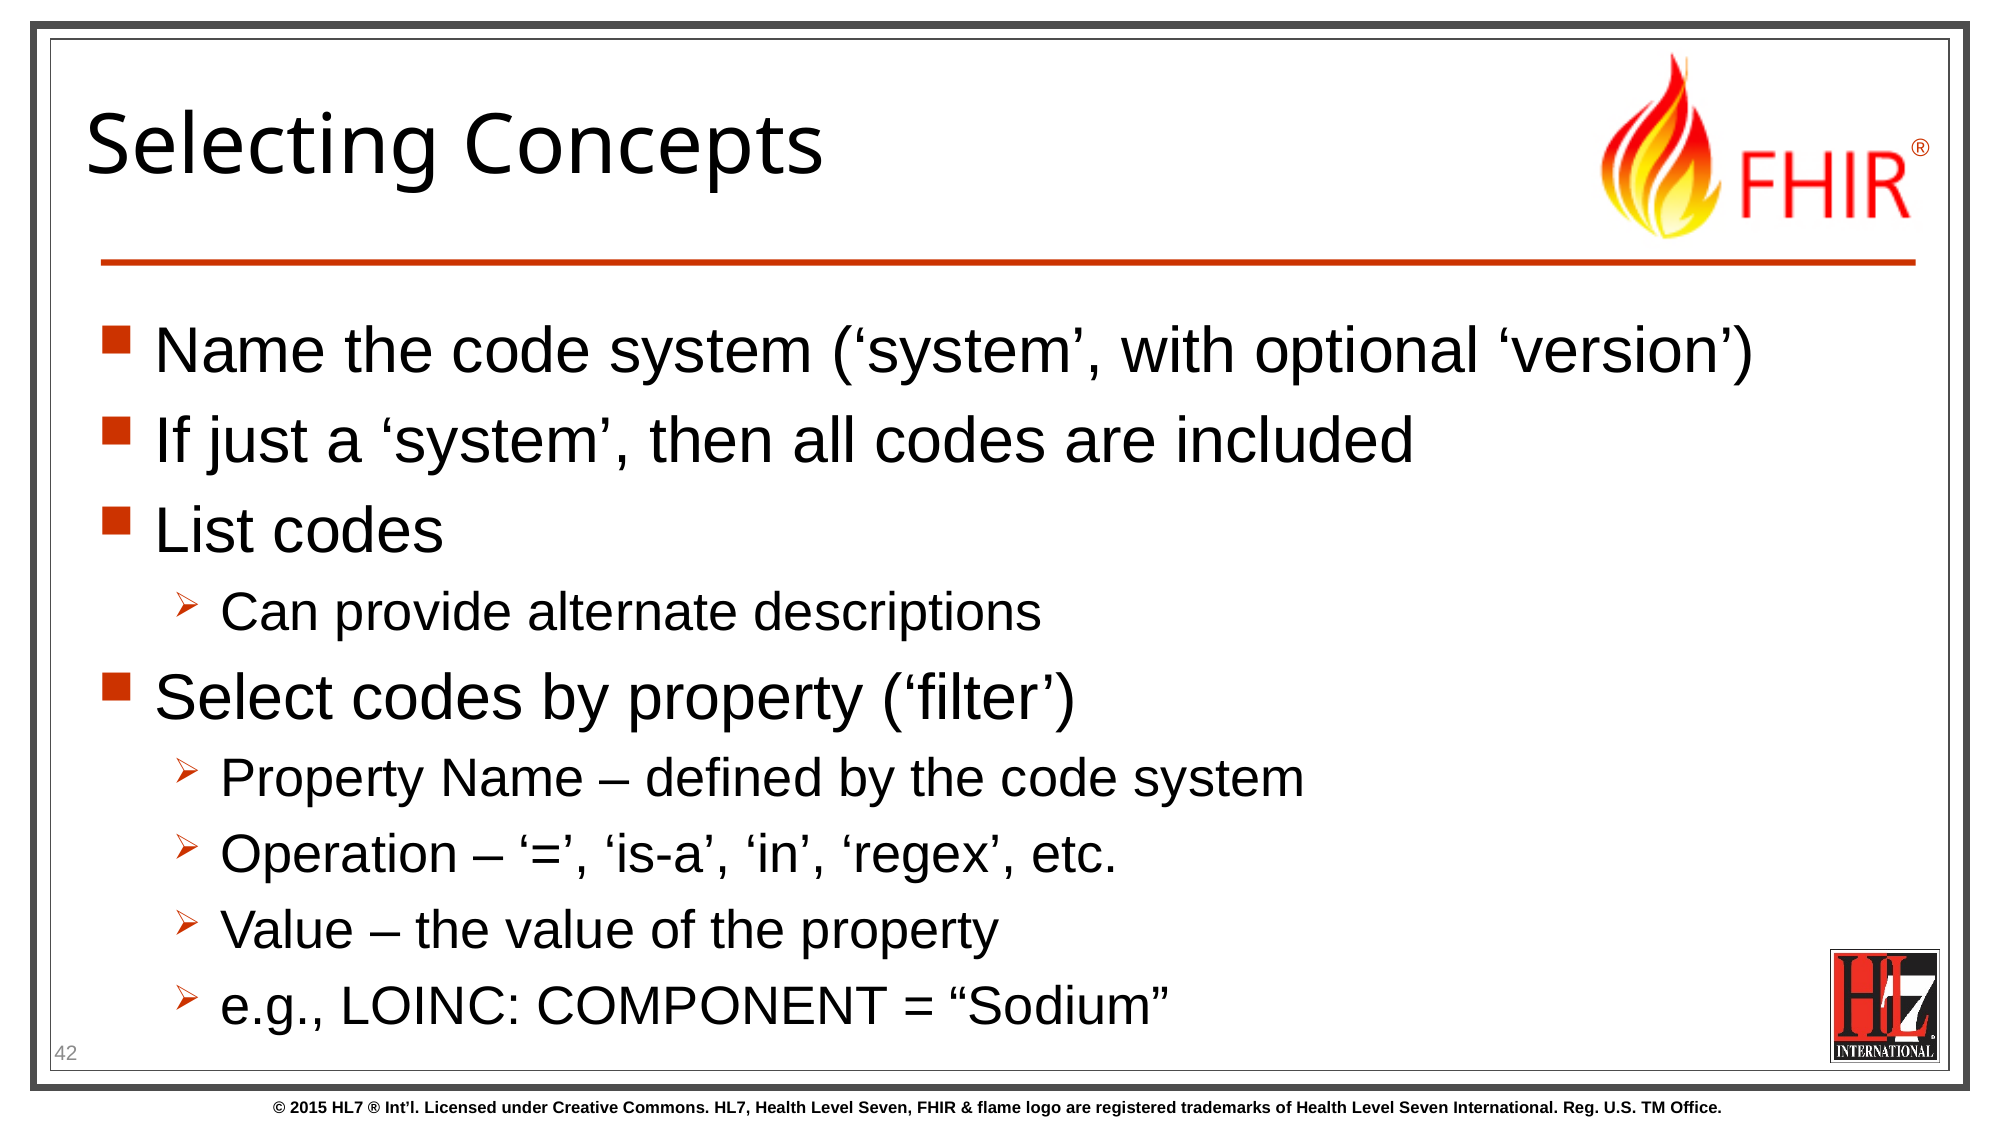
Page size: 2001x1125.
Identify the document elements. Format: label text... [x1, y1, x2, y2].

slide_number 42 [39, 1034, 197, 1071]
title Selecting Concepts [70, 54, 1595, 244]
picture [1588, 42, 1923, 249]
list Name the code system (‘system’, with optional ‘version’) If just a ‘system’, then all codes are included List codes Can provide alternate descriptions Select codes by property (‘filter’) Property Name – defined by the code system Operation – ‘=’, ‘is-a’, ‘in’, ‘regex’, etc. Value – the value of the property e.g., LOINC: COMPONENT = “Sodium” [83, 299, 1917, 1059]
picture [1830, 949, 1940, 1063]
